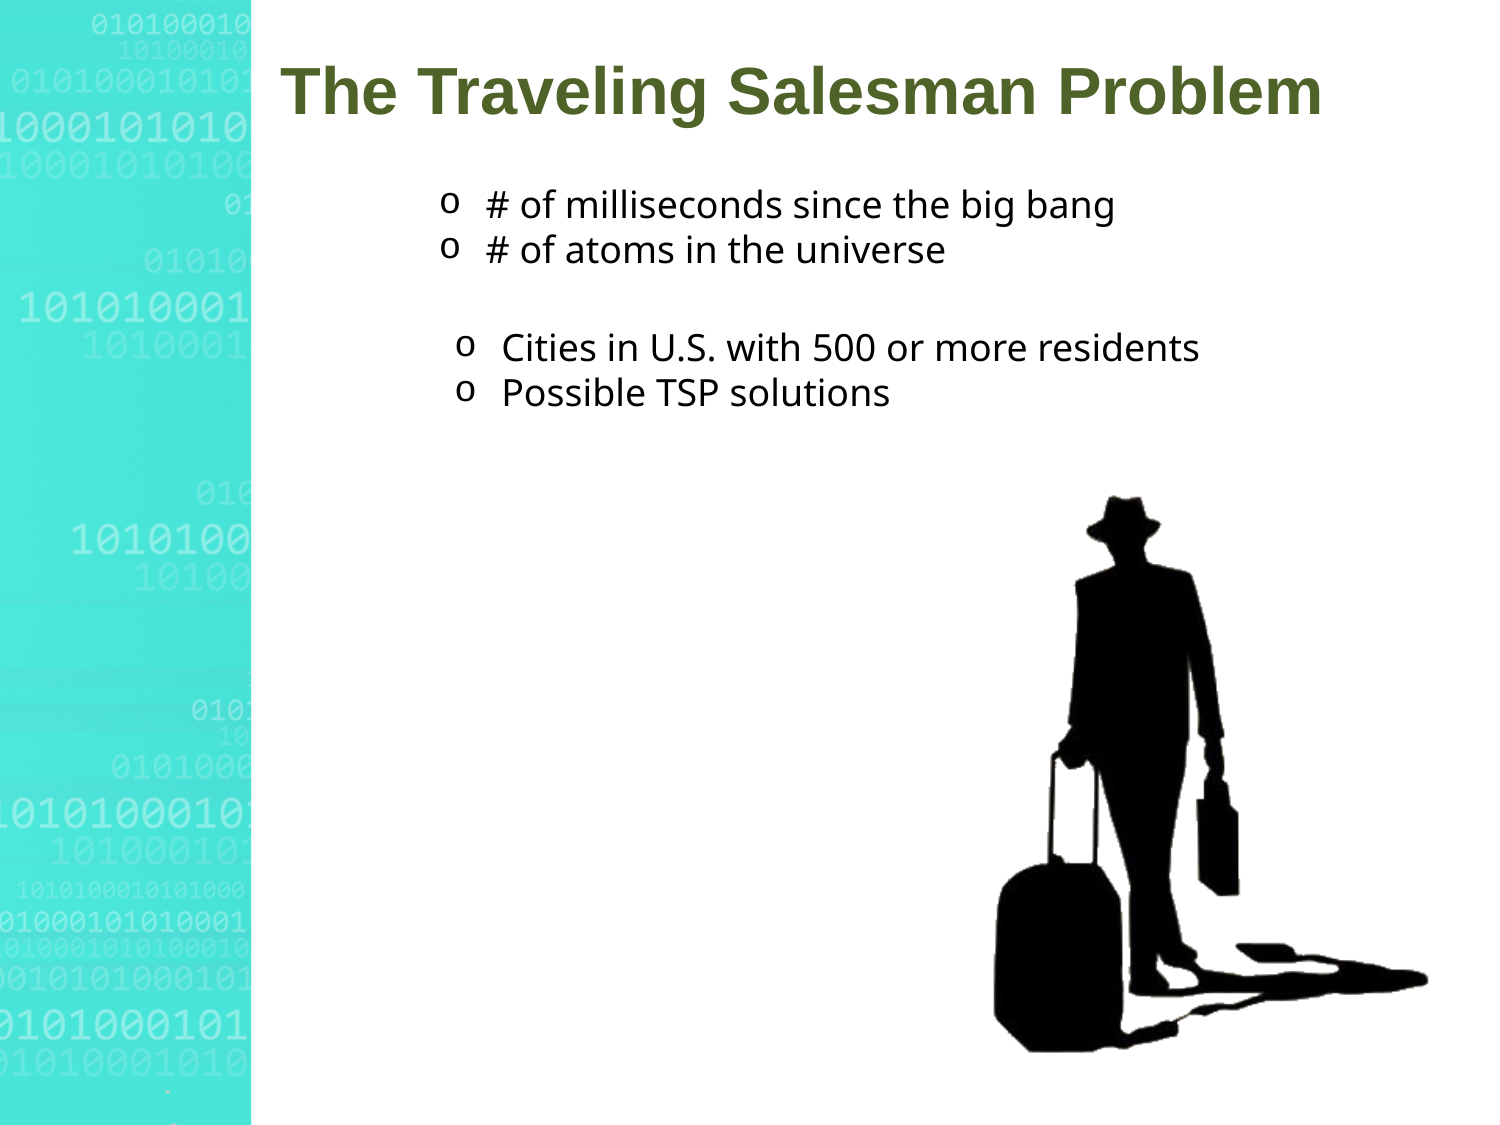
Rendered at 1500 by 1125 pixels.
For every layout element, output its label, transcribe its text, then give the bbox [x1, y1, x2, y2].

title The Traveling Salesman Problem [265, 0, 1500, 176]
picture [0, 0, 1500, 1125]
